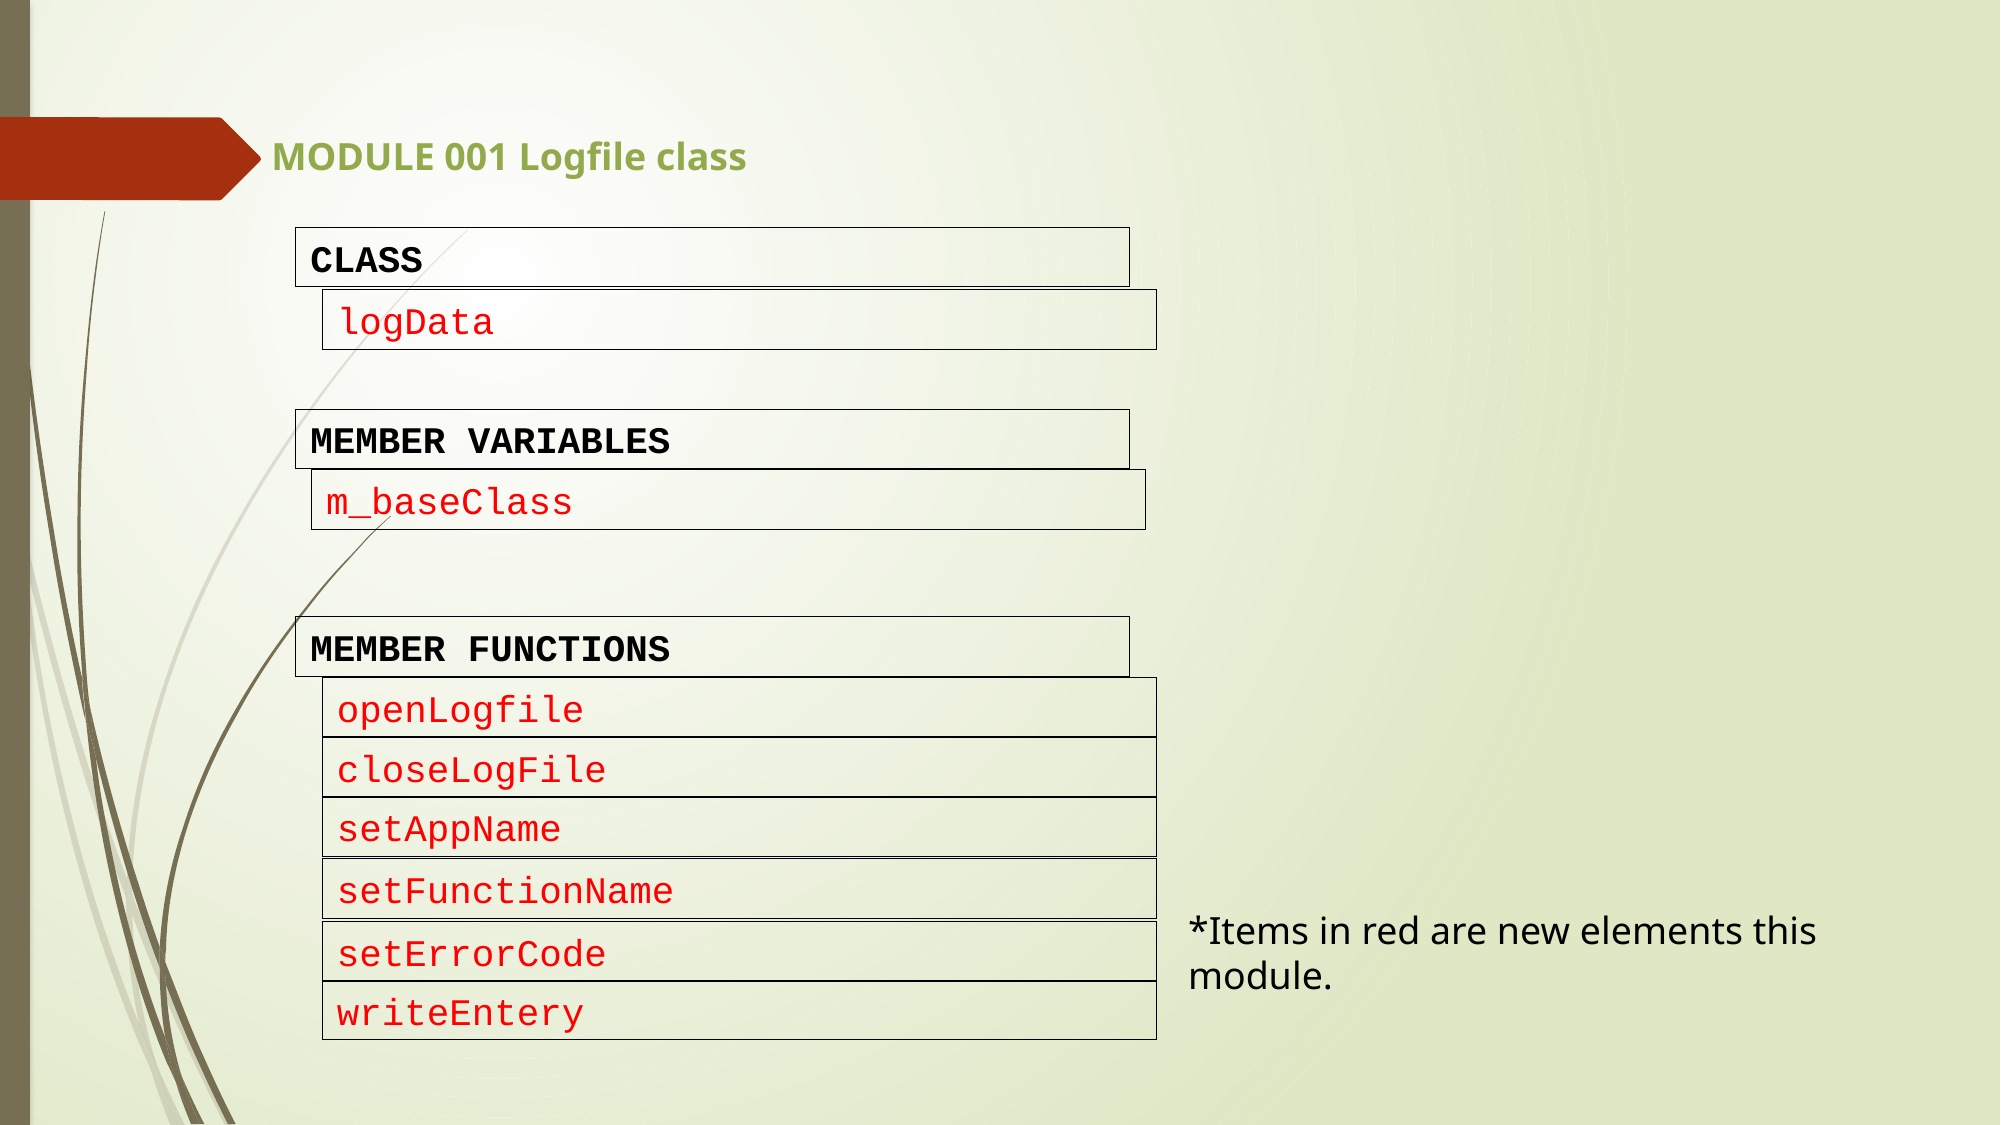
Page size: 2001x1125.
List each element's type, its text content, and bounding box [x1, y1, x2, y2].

text_box CLASS [295, 227, 1130, 287]
text_box setFunctionName [322, 858, 1157, 919]
text_box setErrorCode [322, 921, 1157, 980]
text_box *Items in red are new elements this module. [1173, 899, 1941, 1005]
text_box MEMBER FUNCTIONS [295, 616, 1130, 677]
text_box MODULE 001 Logfile class [149, 125, 869, 185]
text_box writeEntery [322, 980, 1157, 1040]
text_box openLogfile [322, 677, 1157, 737]
text_box closeLogFile [322, 737, 1157, 798]
text_box logData [322, 289, 1157, 350]
text_box setAppName [322, 798, 1157, 857]
text_box MEMBER VARIABLES [295, 409, 1130, 469]
text_box m_baseClass [311, 469, 1146, 530]
